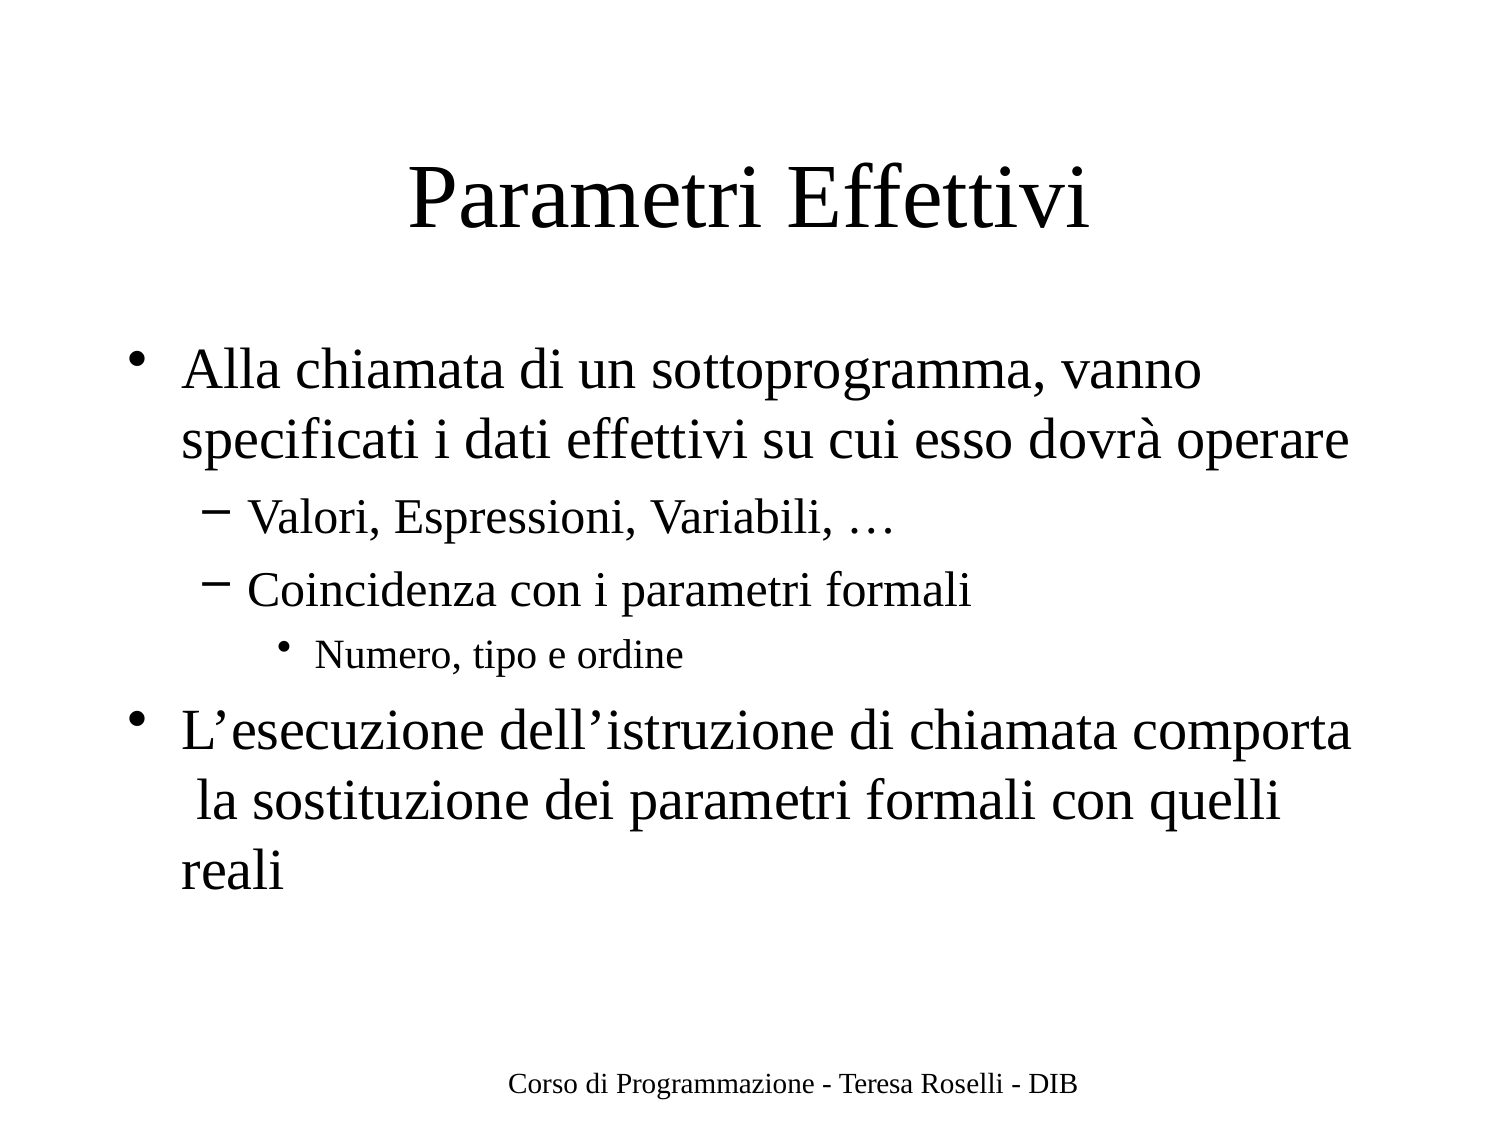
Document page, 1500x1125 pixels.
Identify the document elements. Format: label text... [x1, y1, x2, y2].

footer Corso di Programmazione - Teresa Roselli - DIB [506, 1065, 1081, 1125]
text_box Alla chiamata di un sottoprogramma, vanno specificati i dati effettivi su cui esso dovrà operare Valori, Espressioni, Variabili, … Coincidenza con i parametri formali Numero, tipo e ordine L’esecuzione dell’istruzione di chiamata comporta la sostituzione dei parametri formali con quelli reali [125, 328, 1364, 901]
title Parametri Effettivi [405, 133, 1095, 324]
